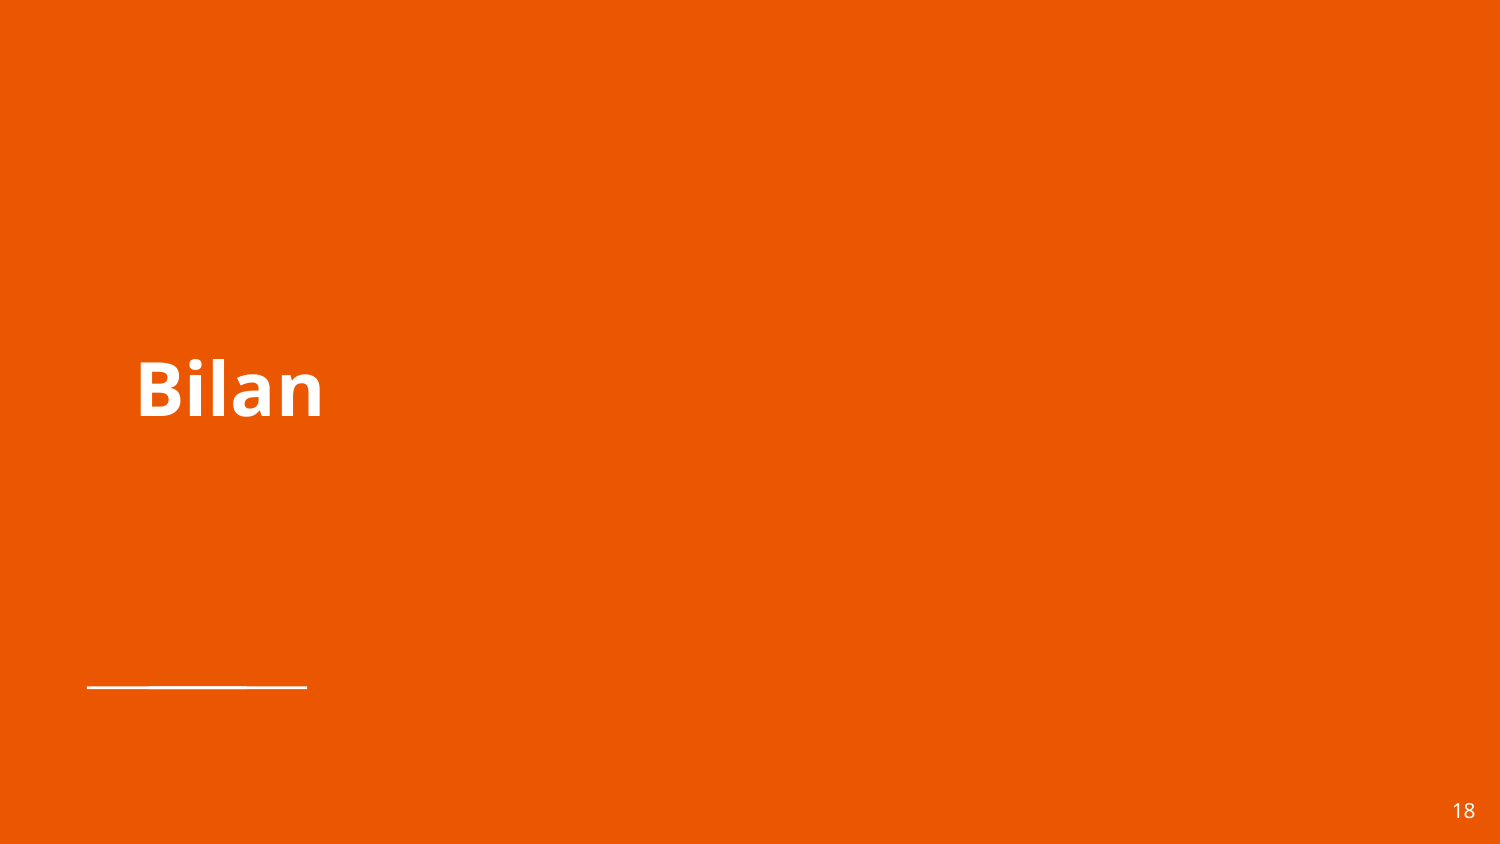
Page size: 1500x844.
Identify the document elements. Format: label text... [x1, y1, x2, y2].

title Bilan [119, 141, 1272, 632]
slide_number ‹#› [1400, 779, 1491, 844]
